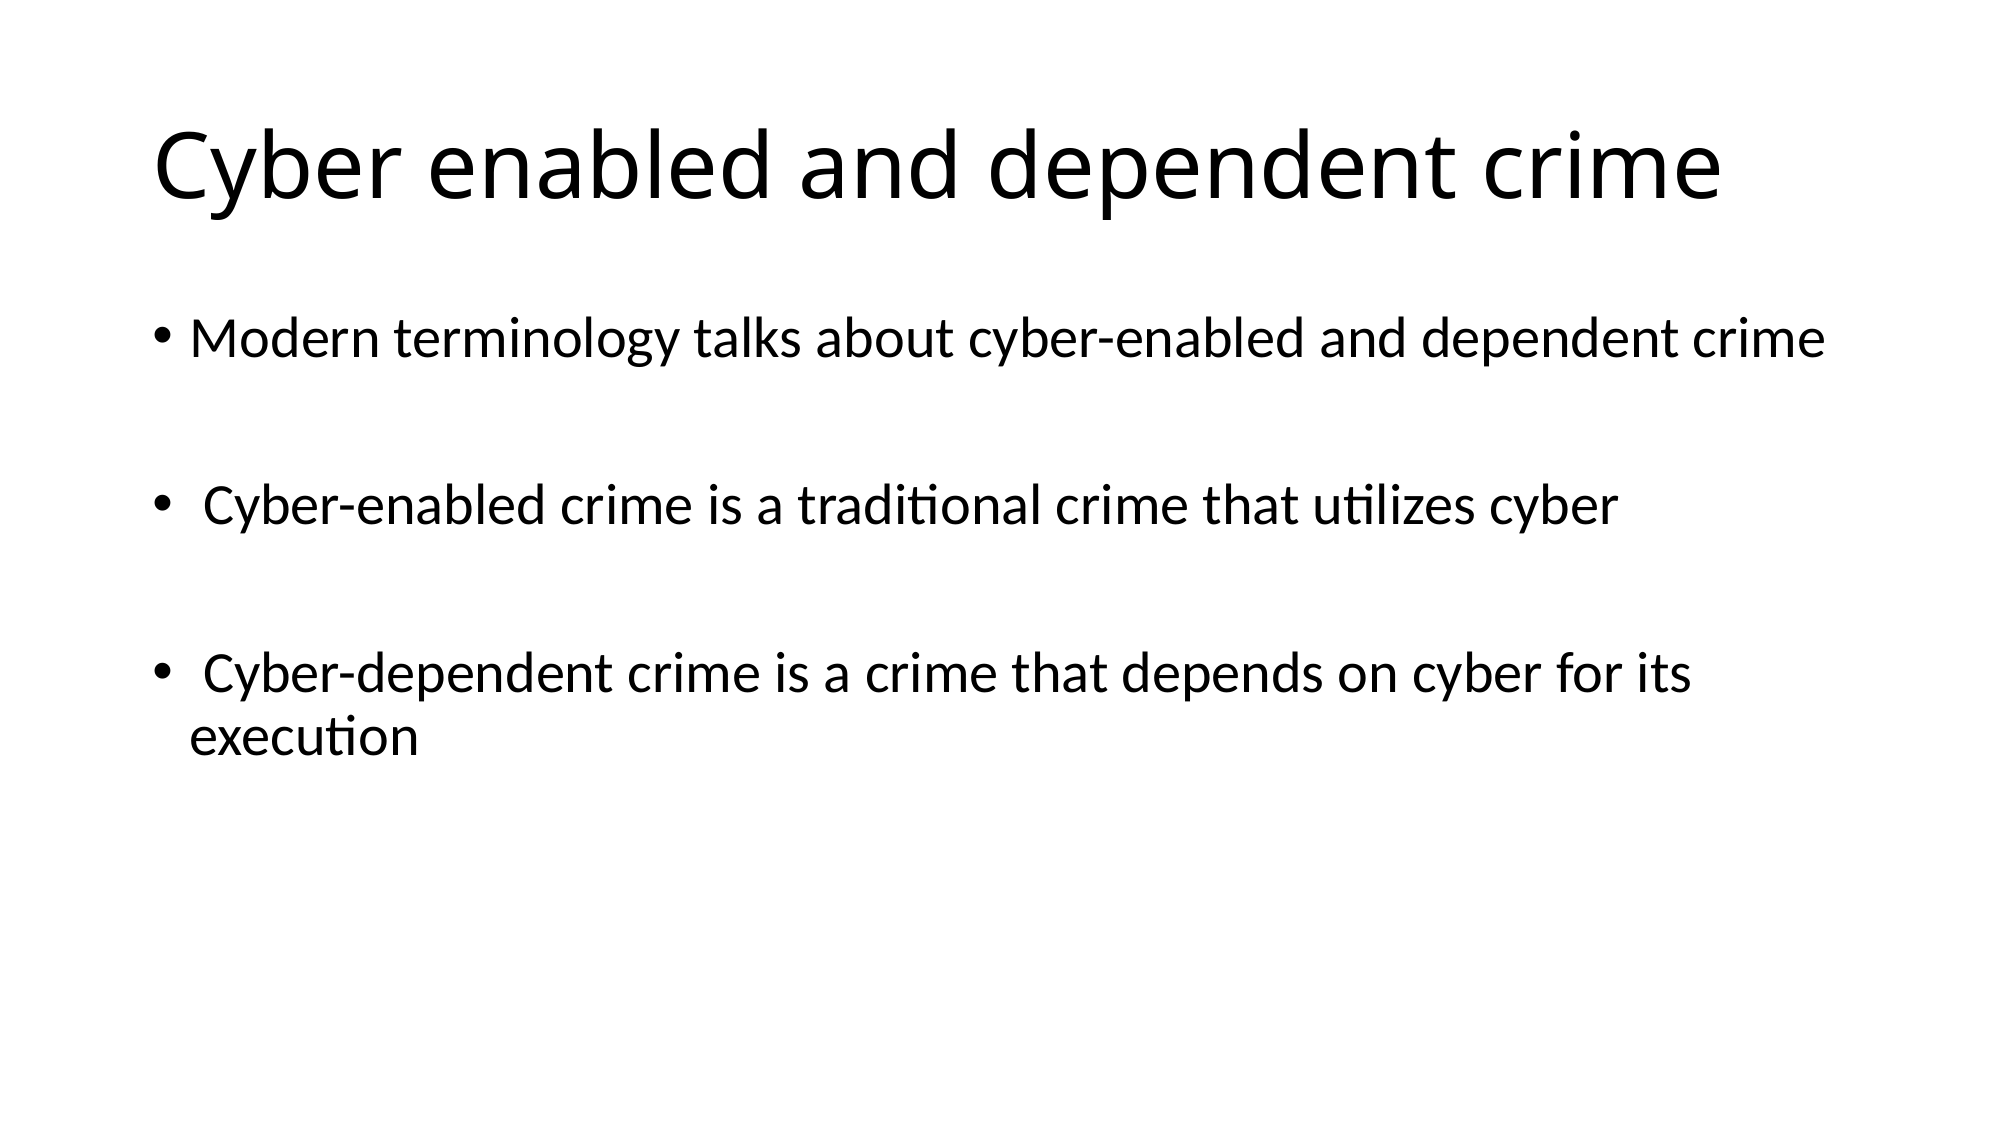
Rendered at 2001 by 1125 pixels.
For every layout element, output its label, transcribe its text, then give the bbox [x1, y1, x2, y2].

title Cyber enabled and dependent crime [137, 59, 1863, 278]
list Modern terminology talks about cyber-enabled and dependent crime Cyber-enabled crime is a traditional crime that utilizes cyber Cyber-dependent crime is a crime that depends on cyber for its execution [137, 299, 1863, 1014]
